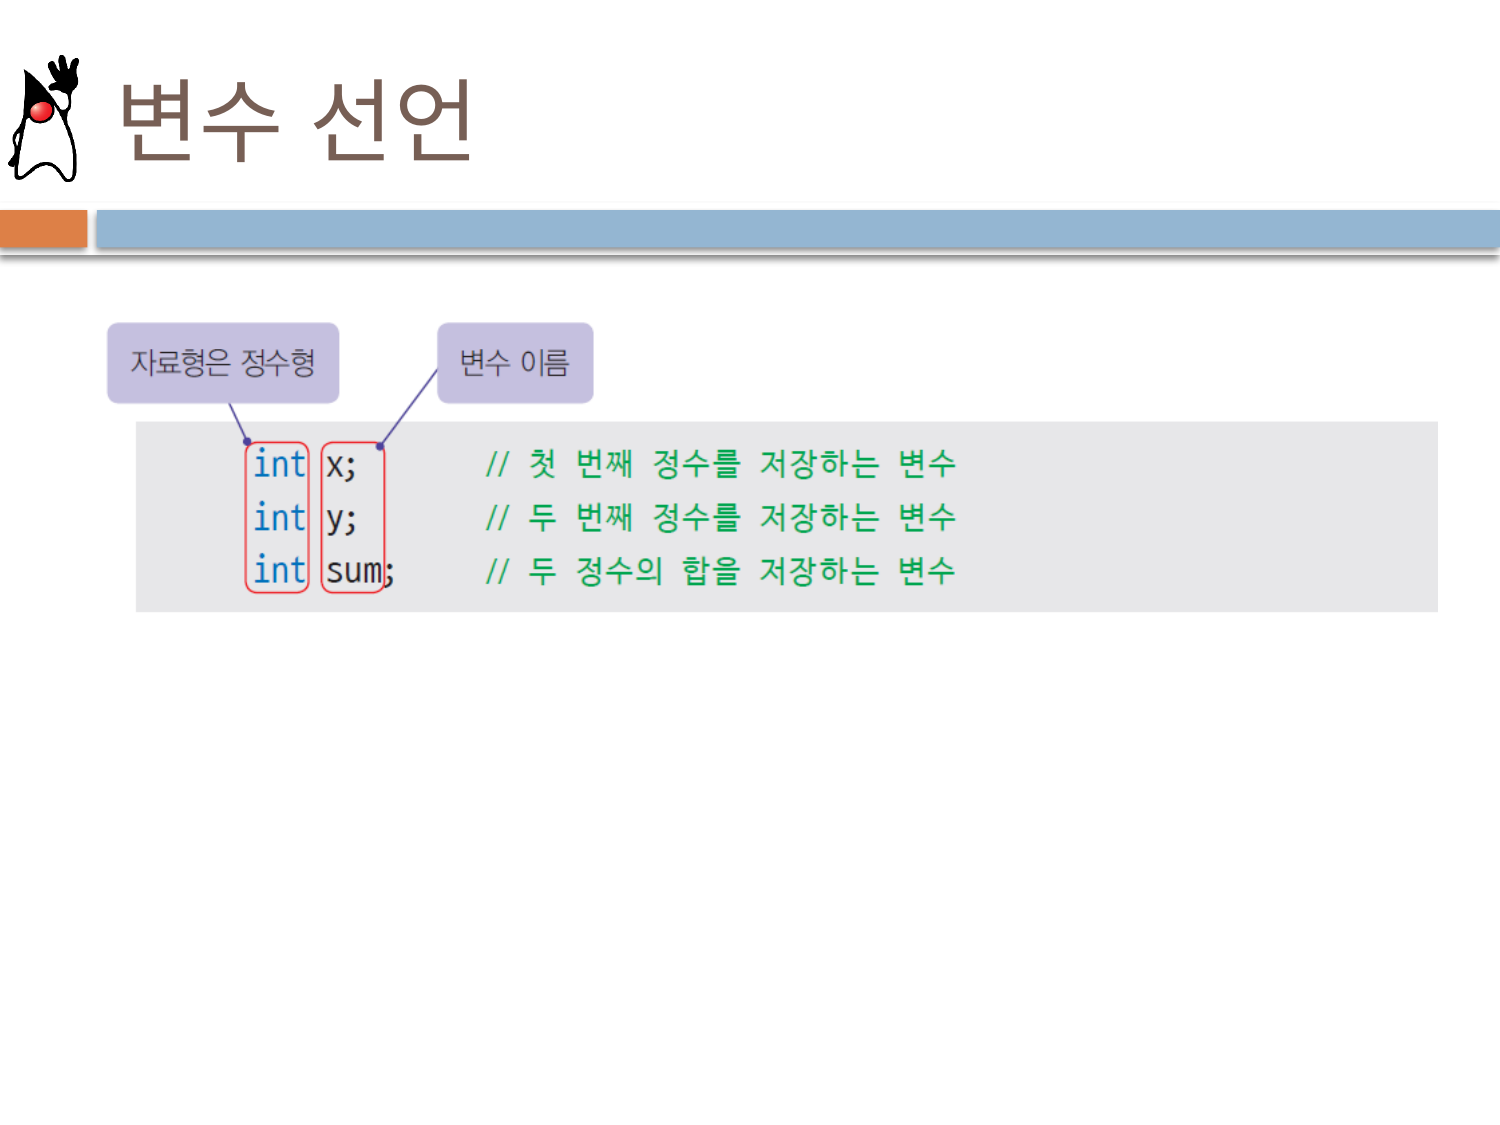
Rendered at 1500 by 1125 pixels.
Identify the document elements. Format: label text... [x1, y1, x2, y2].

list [100, 292, 1439, 623]
picture [8, 55, 79, 182]
title 변수 선언 [100, 37, 1438, 200]
